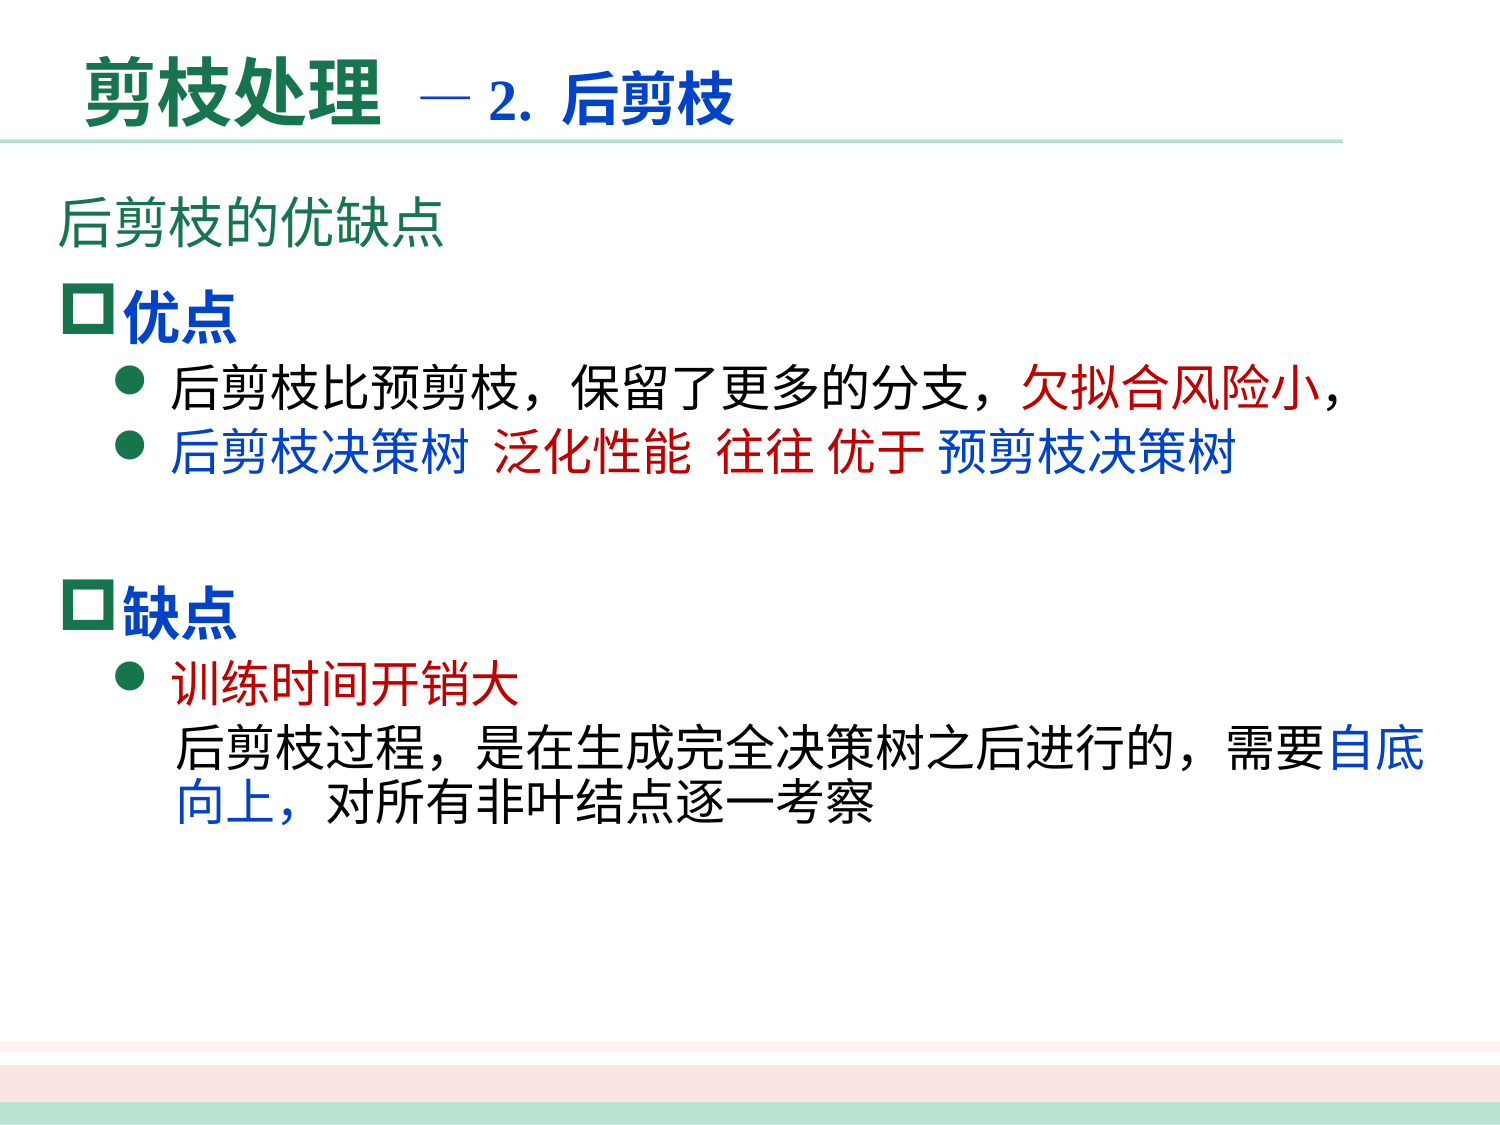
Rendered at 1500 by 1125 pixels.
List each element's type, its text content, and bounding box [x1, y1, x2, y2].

picture [0, 0, 1500, 1125]
list 后剪枝的优缺点 [42, 188, 1459, 264]
text_box 剪枝处理 —2. 后剪枝 [67, 32, 1362, 160]
list 优点 后剪枝比预剪枝，保留了更多的分支，欠拟合风险小， 后剪枝决策树 泛化性能 往往 优于 预剪枝决策树 缺点 训练时间开销大 后剪枝过程，是在生成完全决策树之后进行的，需要自底向上，对所有非叶结点逐一考察 [42, 282, 1459, 995]
